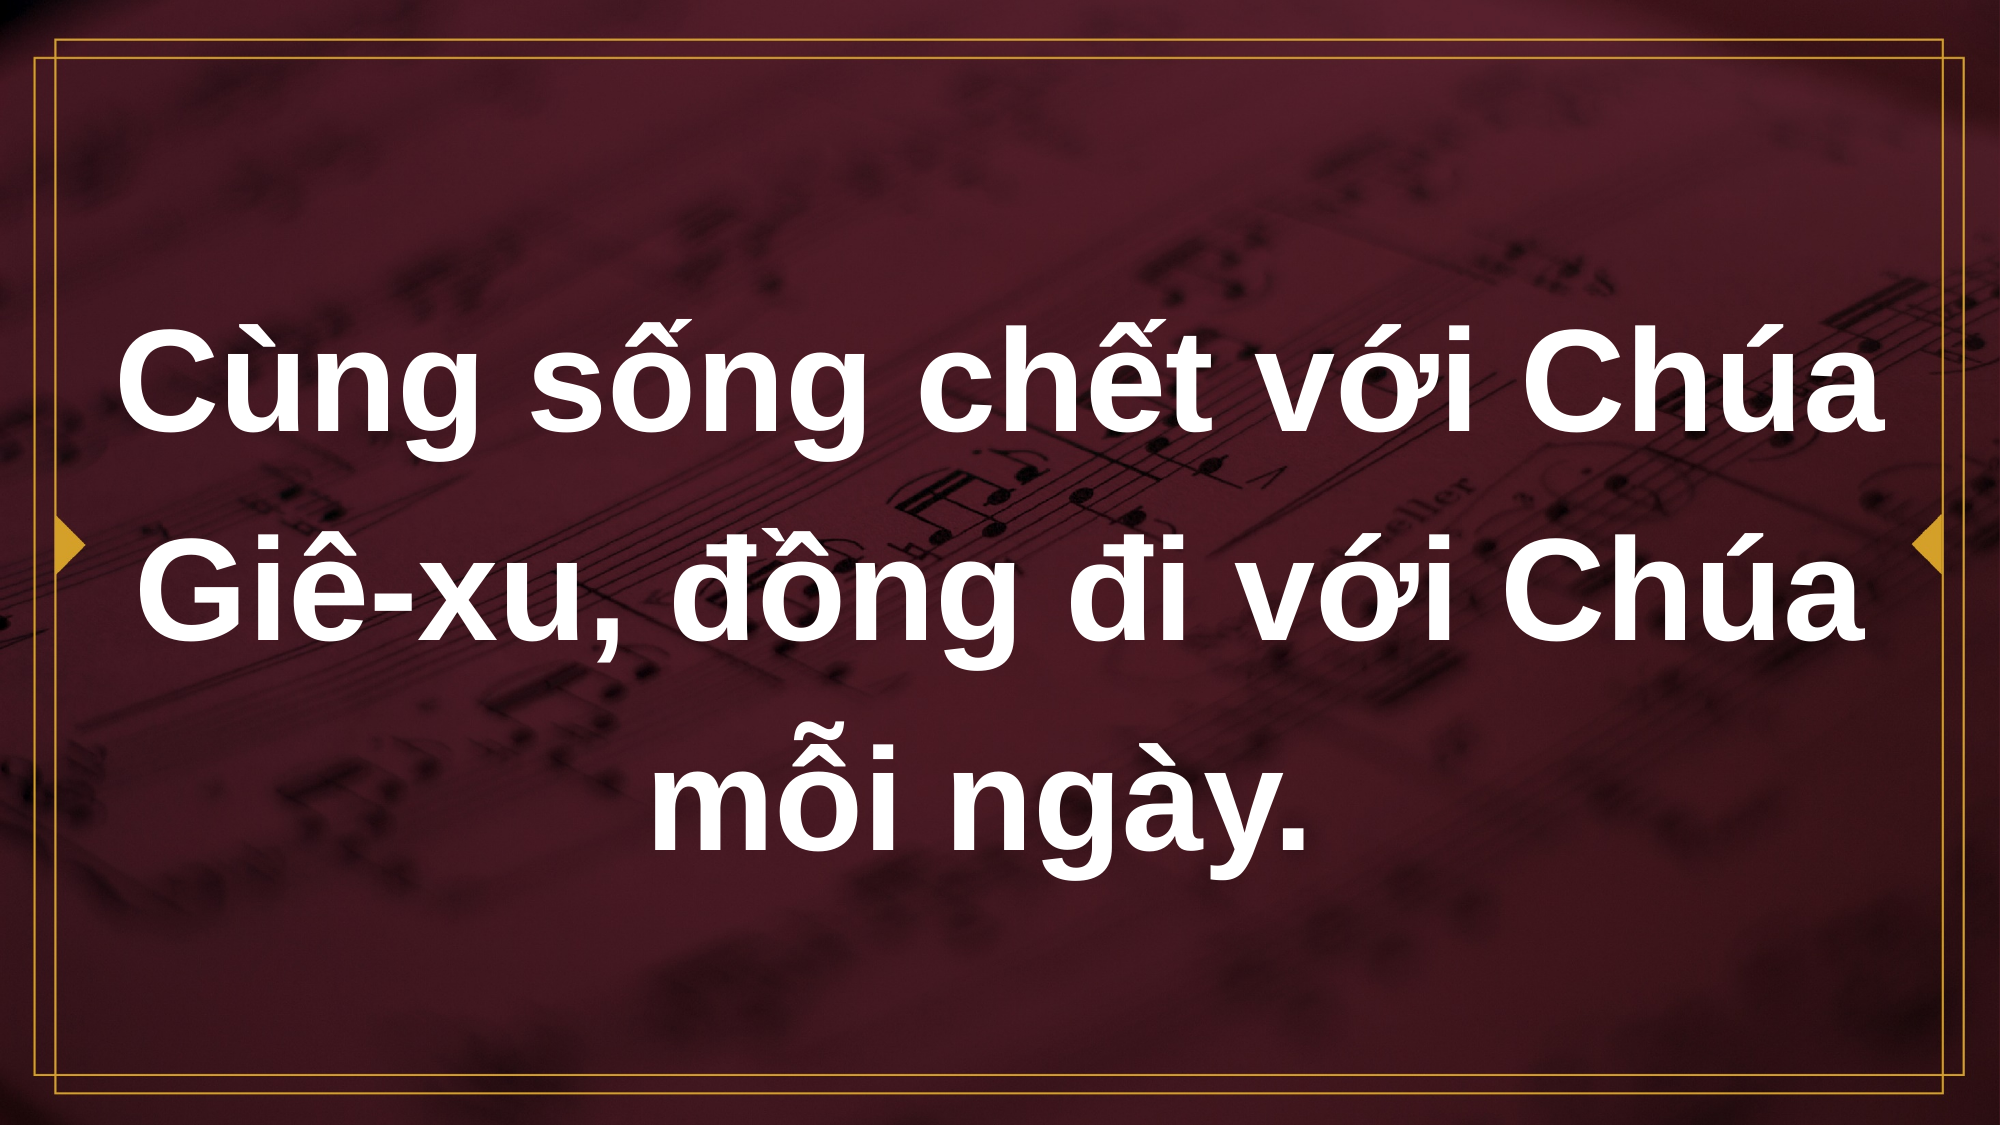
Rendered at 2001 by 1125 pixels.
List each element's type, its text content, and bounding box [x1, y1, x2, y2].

title Cùng sống chết với Chúa Giê-xu, đồng đi với Chúa mỗi ngày. [55, 53, 1945, 1077]
picture [0, 0, 2000, 1125]
